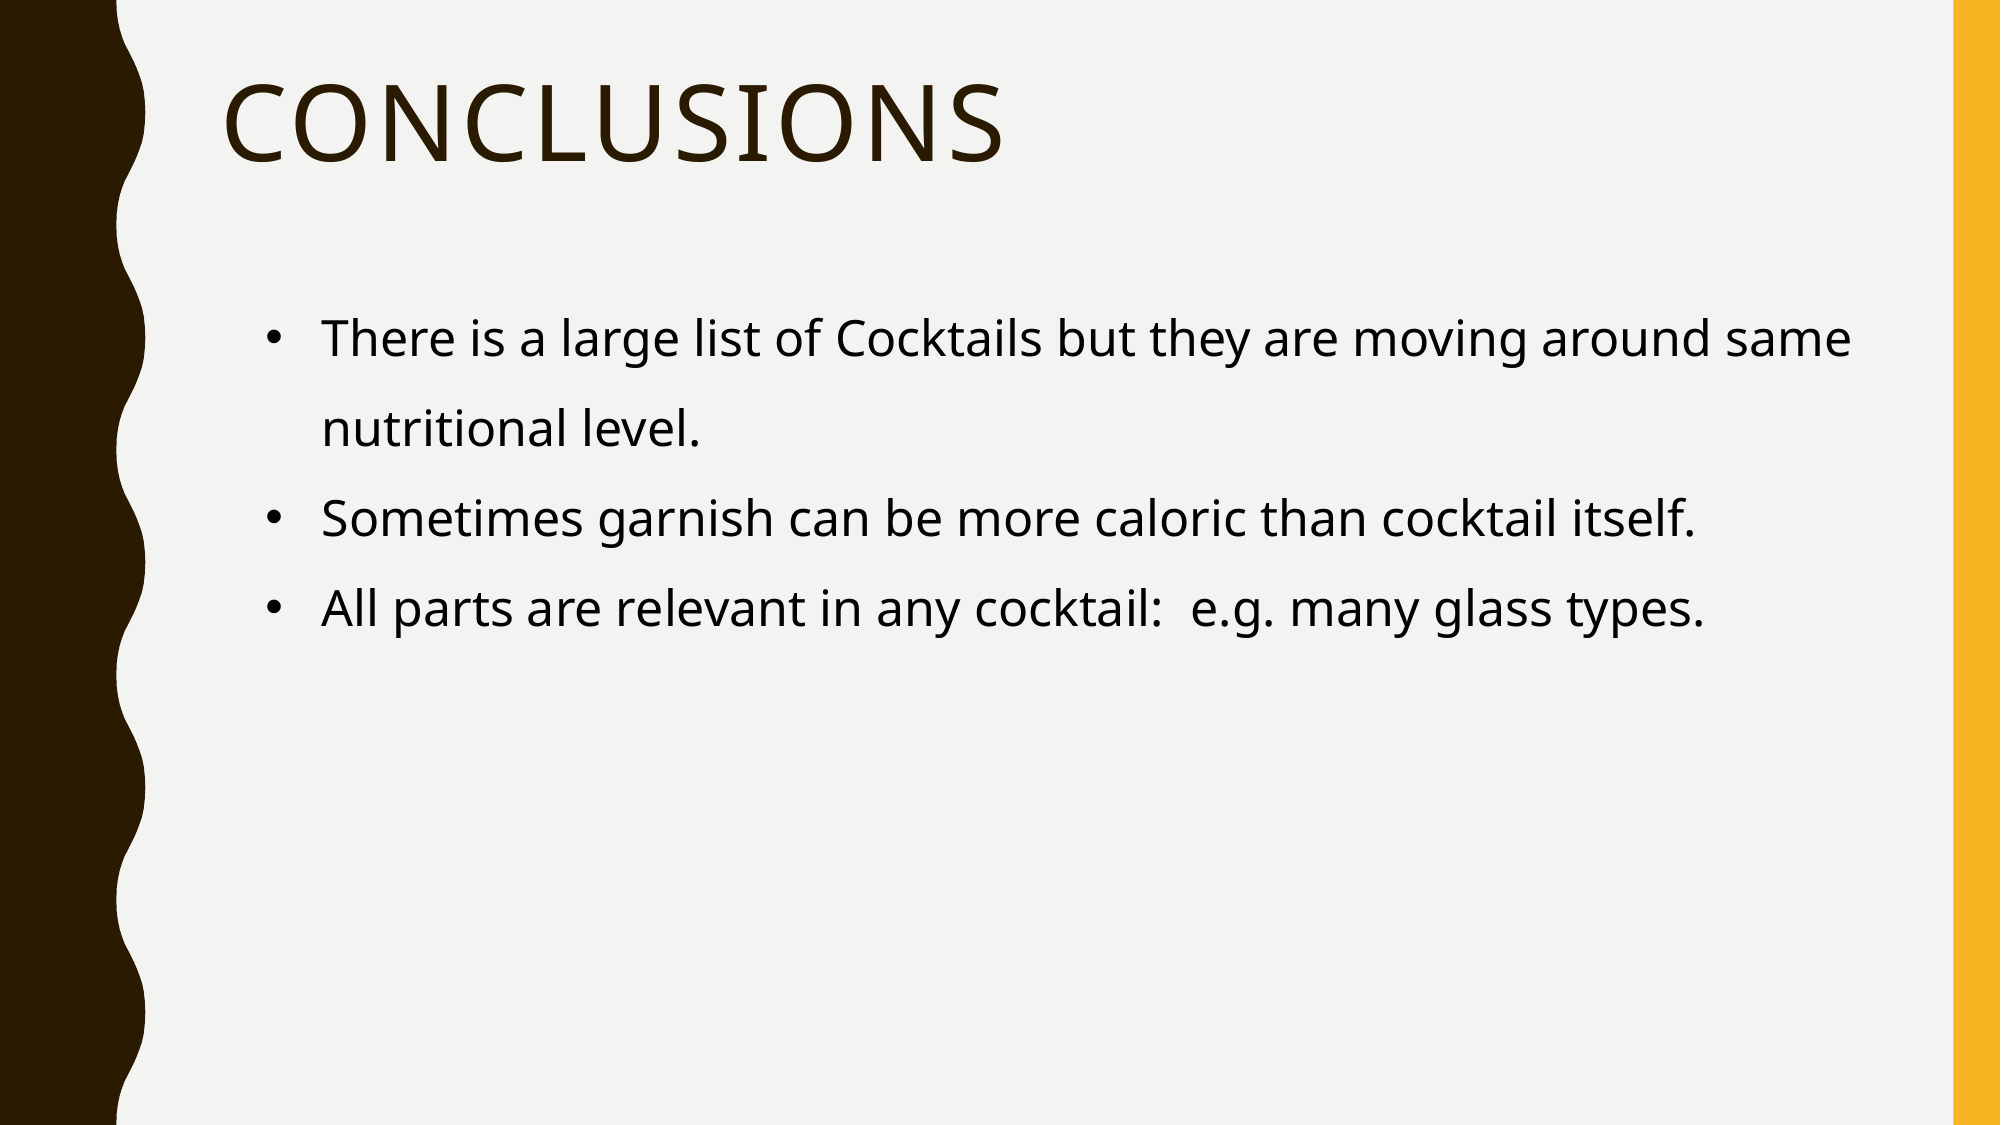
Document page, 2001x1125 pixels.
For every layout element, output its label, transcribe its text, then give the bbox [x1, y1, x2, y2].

text_box There is a large list of Cocktails but they are moving around same nutritional level. Sometimes garnish can be more caloric than cocktail itself. All parts are relevant in any cocktail: e.g. many glass types. [250, 268, 1892, 644]
title Conclusions [205, 62, 1875, 308]
